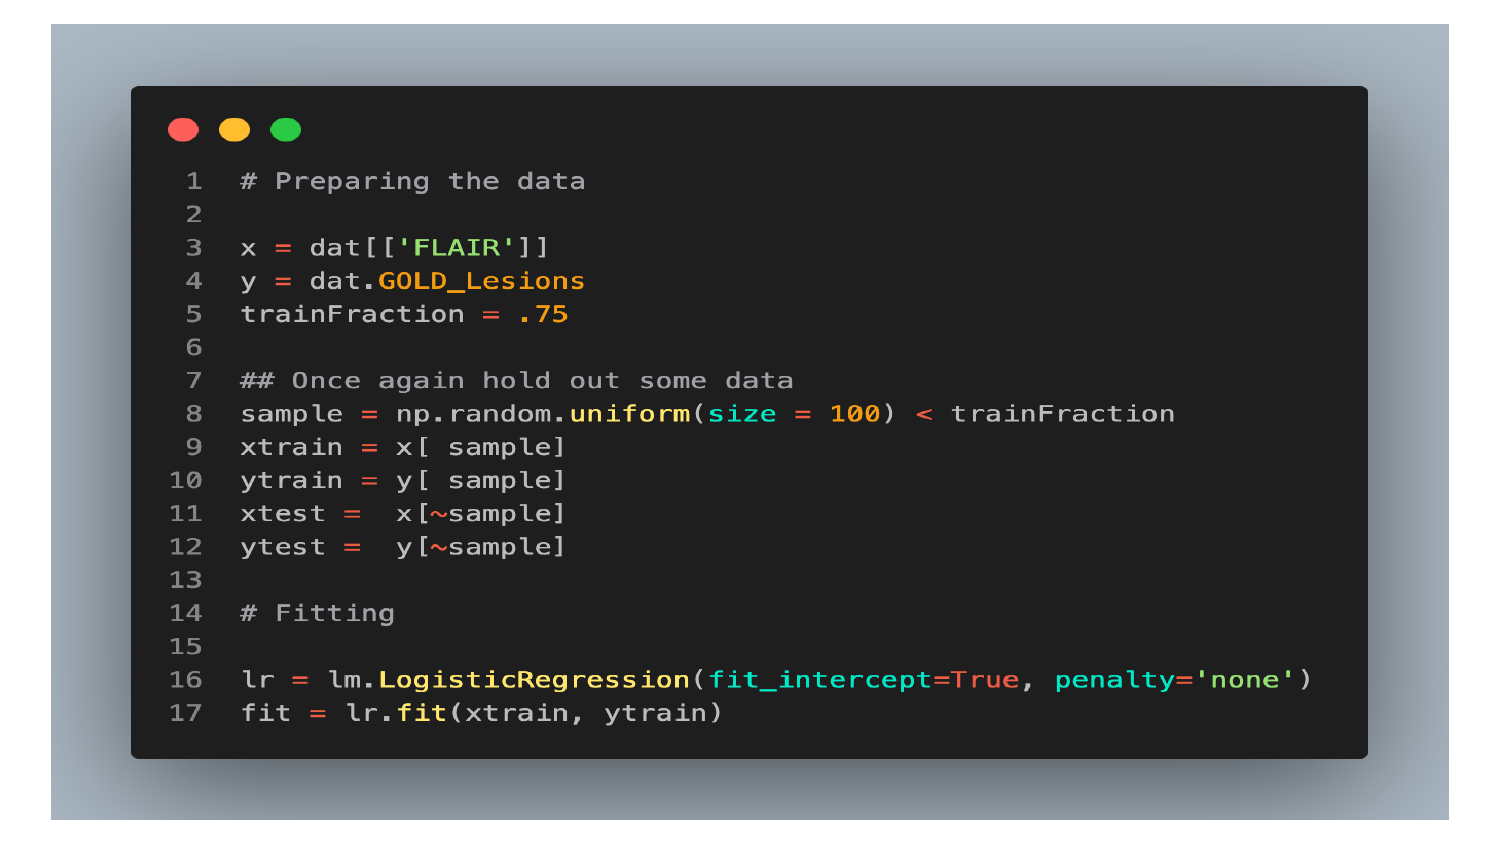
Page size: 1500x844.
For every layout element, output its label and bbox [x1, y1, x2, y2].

picture [50, 24, 1450, 820]
